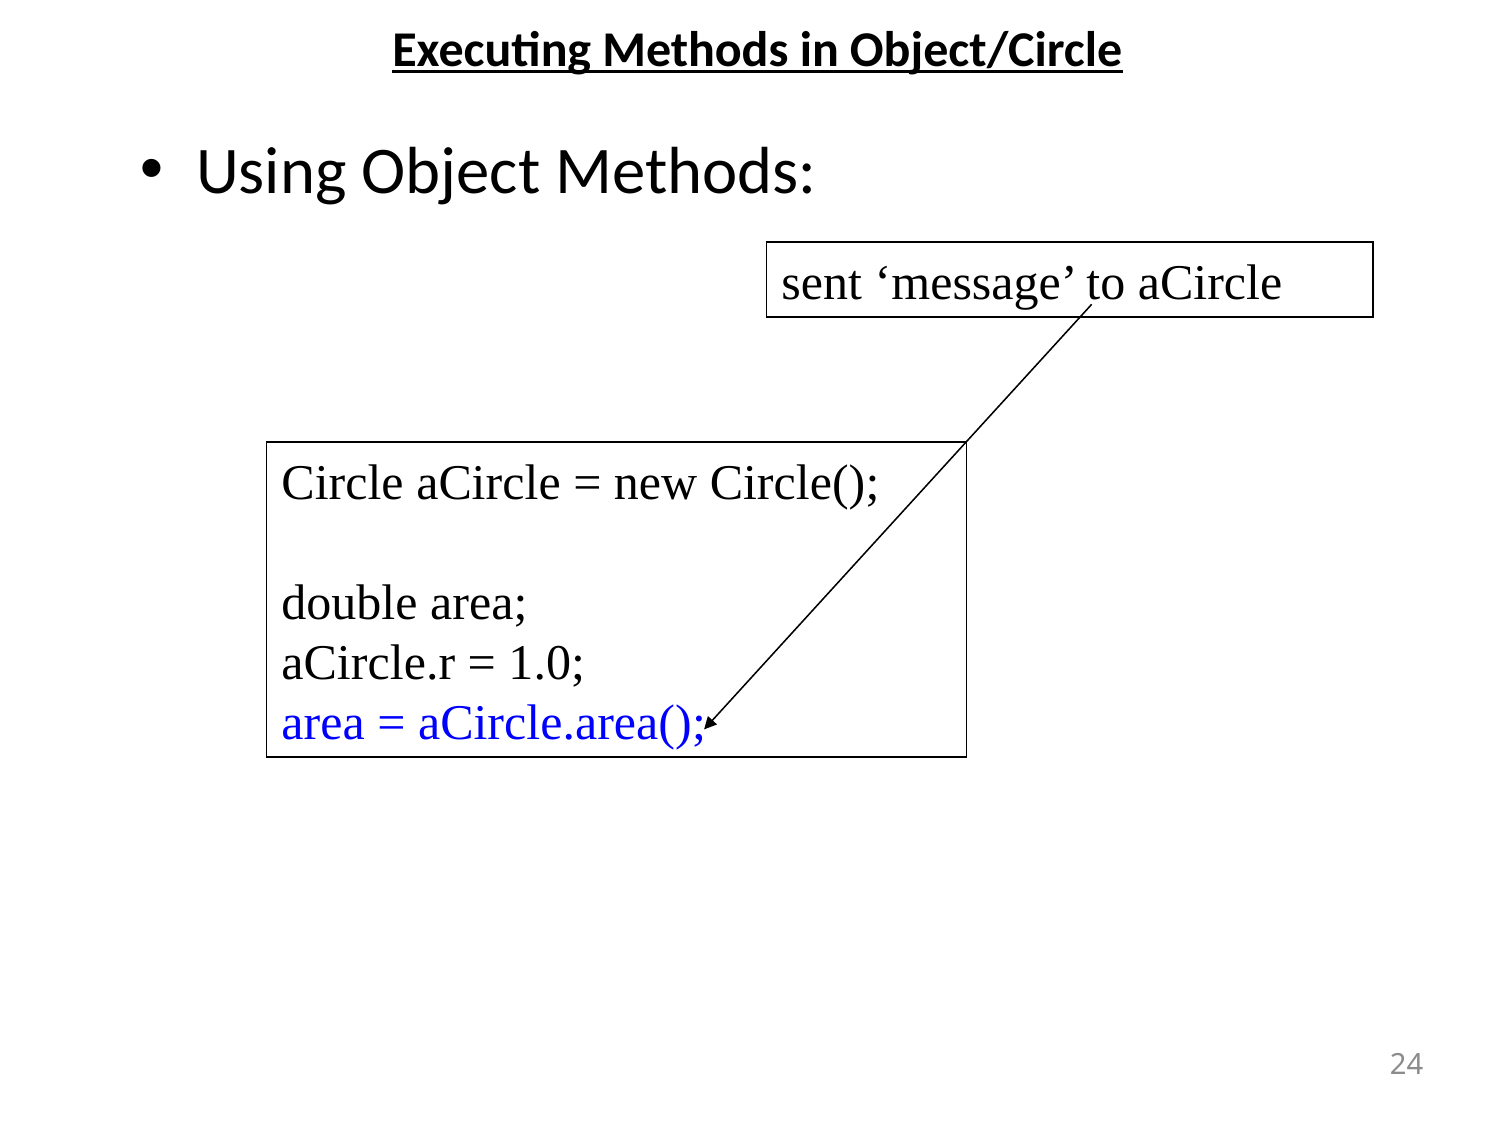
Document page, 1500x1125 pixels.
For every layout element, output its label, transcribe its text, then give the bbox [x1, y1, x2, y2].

text_box Circle aCircle = new Circle(); double area; aCircle.r = 1.0; area = aCircle.area(); [266, 441, 967, 758]
text_box Using Object Methods: [124, 119, 1500, 834]
text_box sent ‘message’ to aCircle [766, 241, 1374, 318]
text_box Executing Methods in Object/Circle [137, 9, 1378, 79]
slide_number 24 [1373, 1035, 1439, 1095]
text_box [704, 318, 1080, 730]
